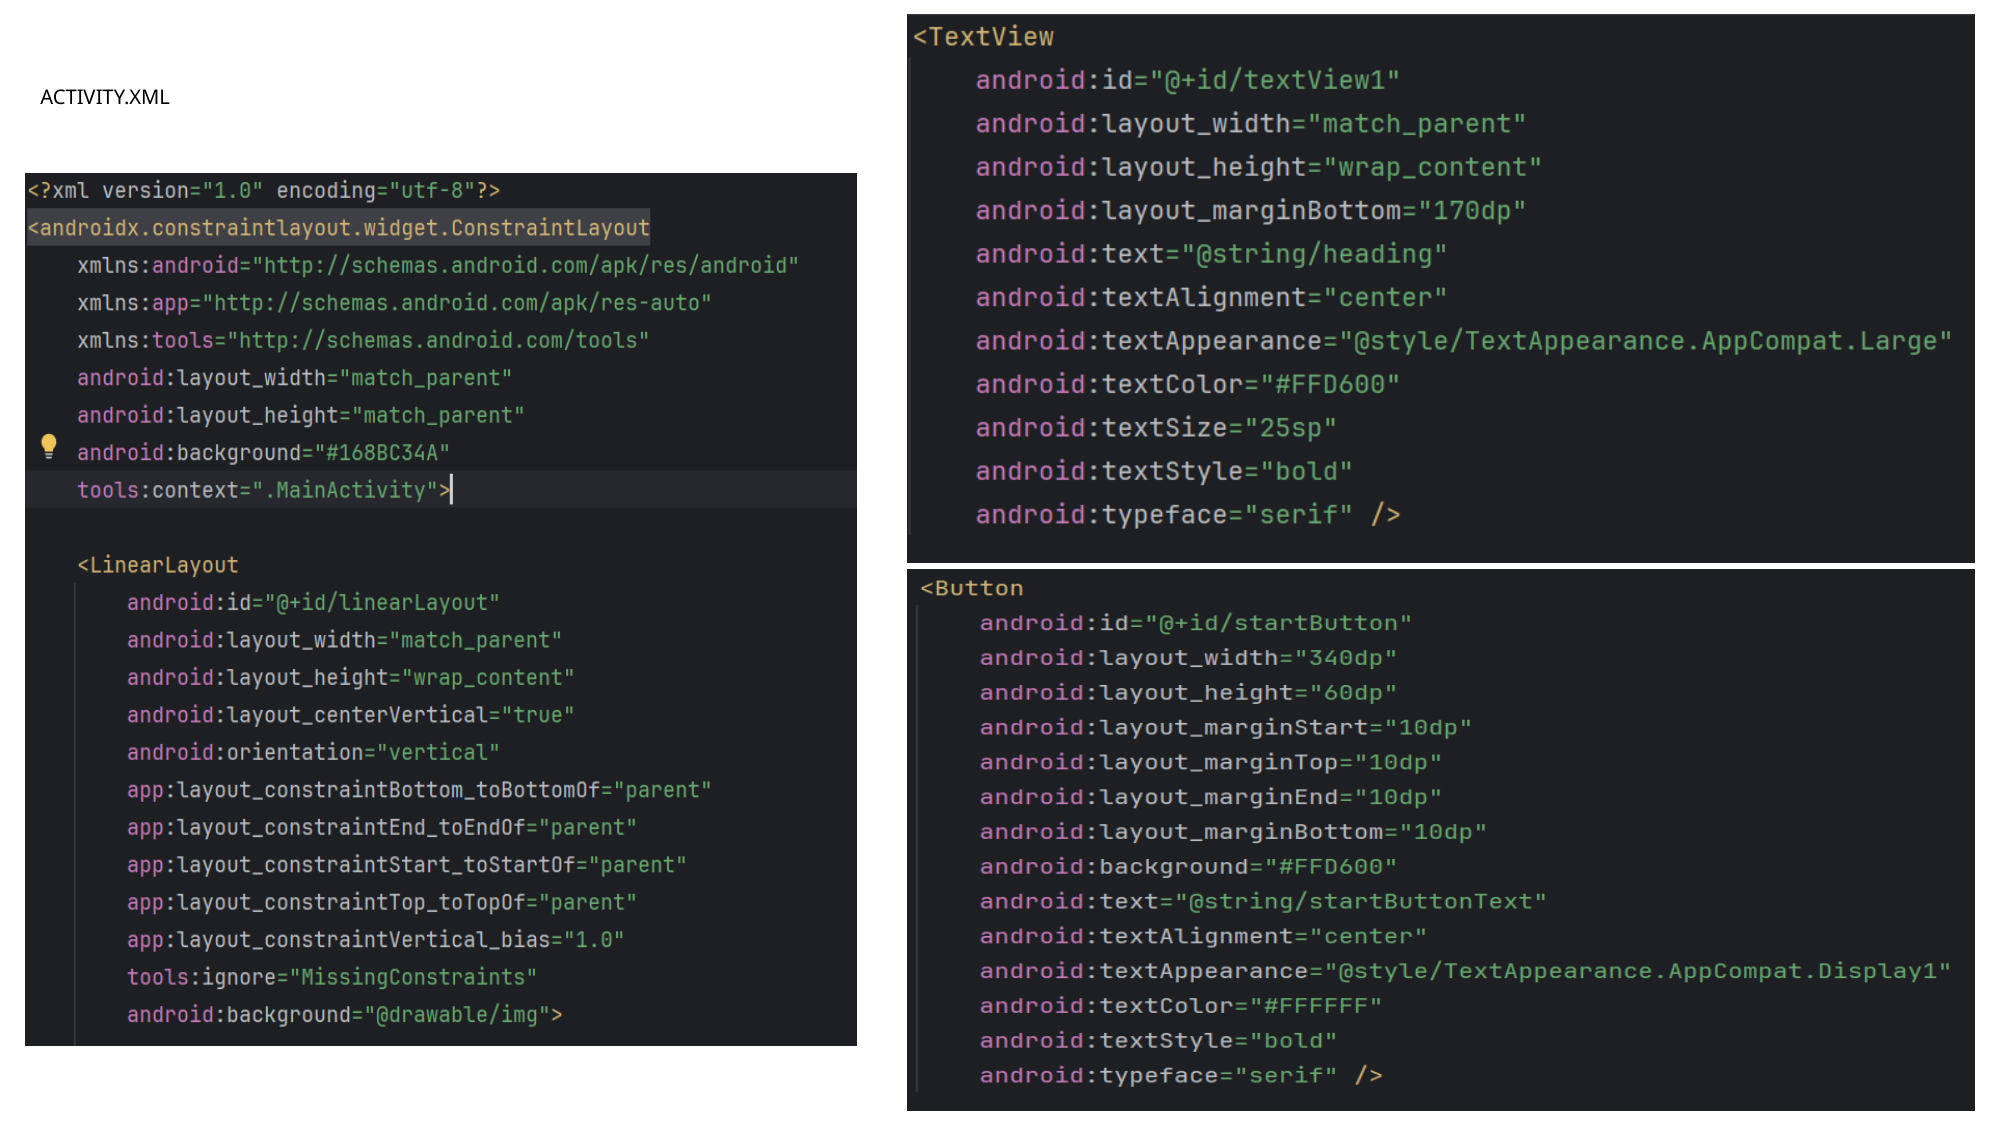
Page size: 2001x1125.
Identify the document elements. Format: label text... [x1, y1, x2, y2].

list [28, 176, 854, 1042]
picture [907, 14, 1975, 563]
title Activity.xml [25, 79, 907, 117]
picture [907, 569, 1975, 1111]
